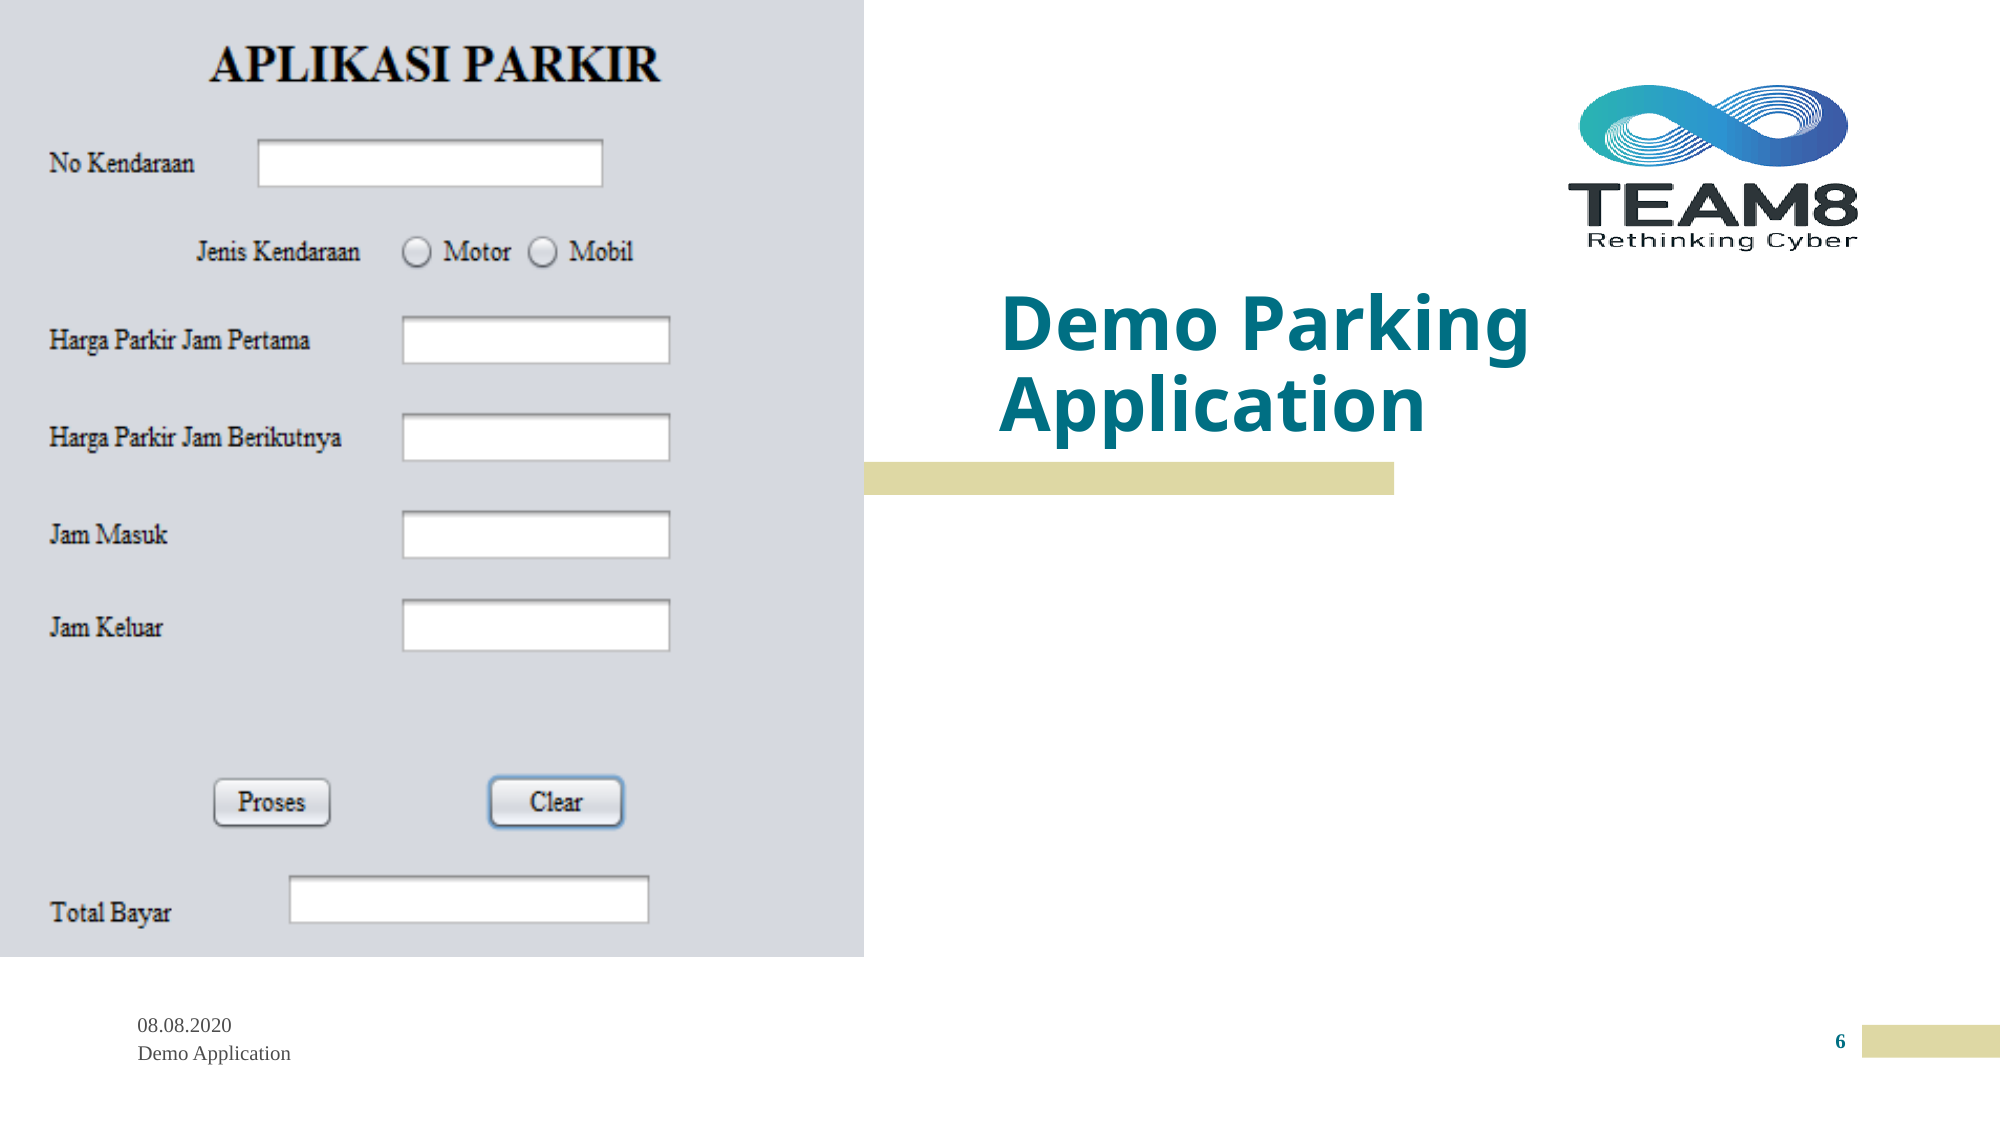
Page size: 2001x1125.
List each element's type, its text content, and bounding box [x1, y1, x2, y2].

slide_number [137, 999, 588, 1037]
title Demo Parking Application [999, 230, 1865, 448]
footer Demo Application [137, 1039, 588, 1077]
slide_number 6 [1818, 1027, 1863, 1065]
picture [1549, 71, 1884, 266]
picture [0, 0, 865, 957]
